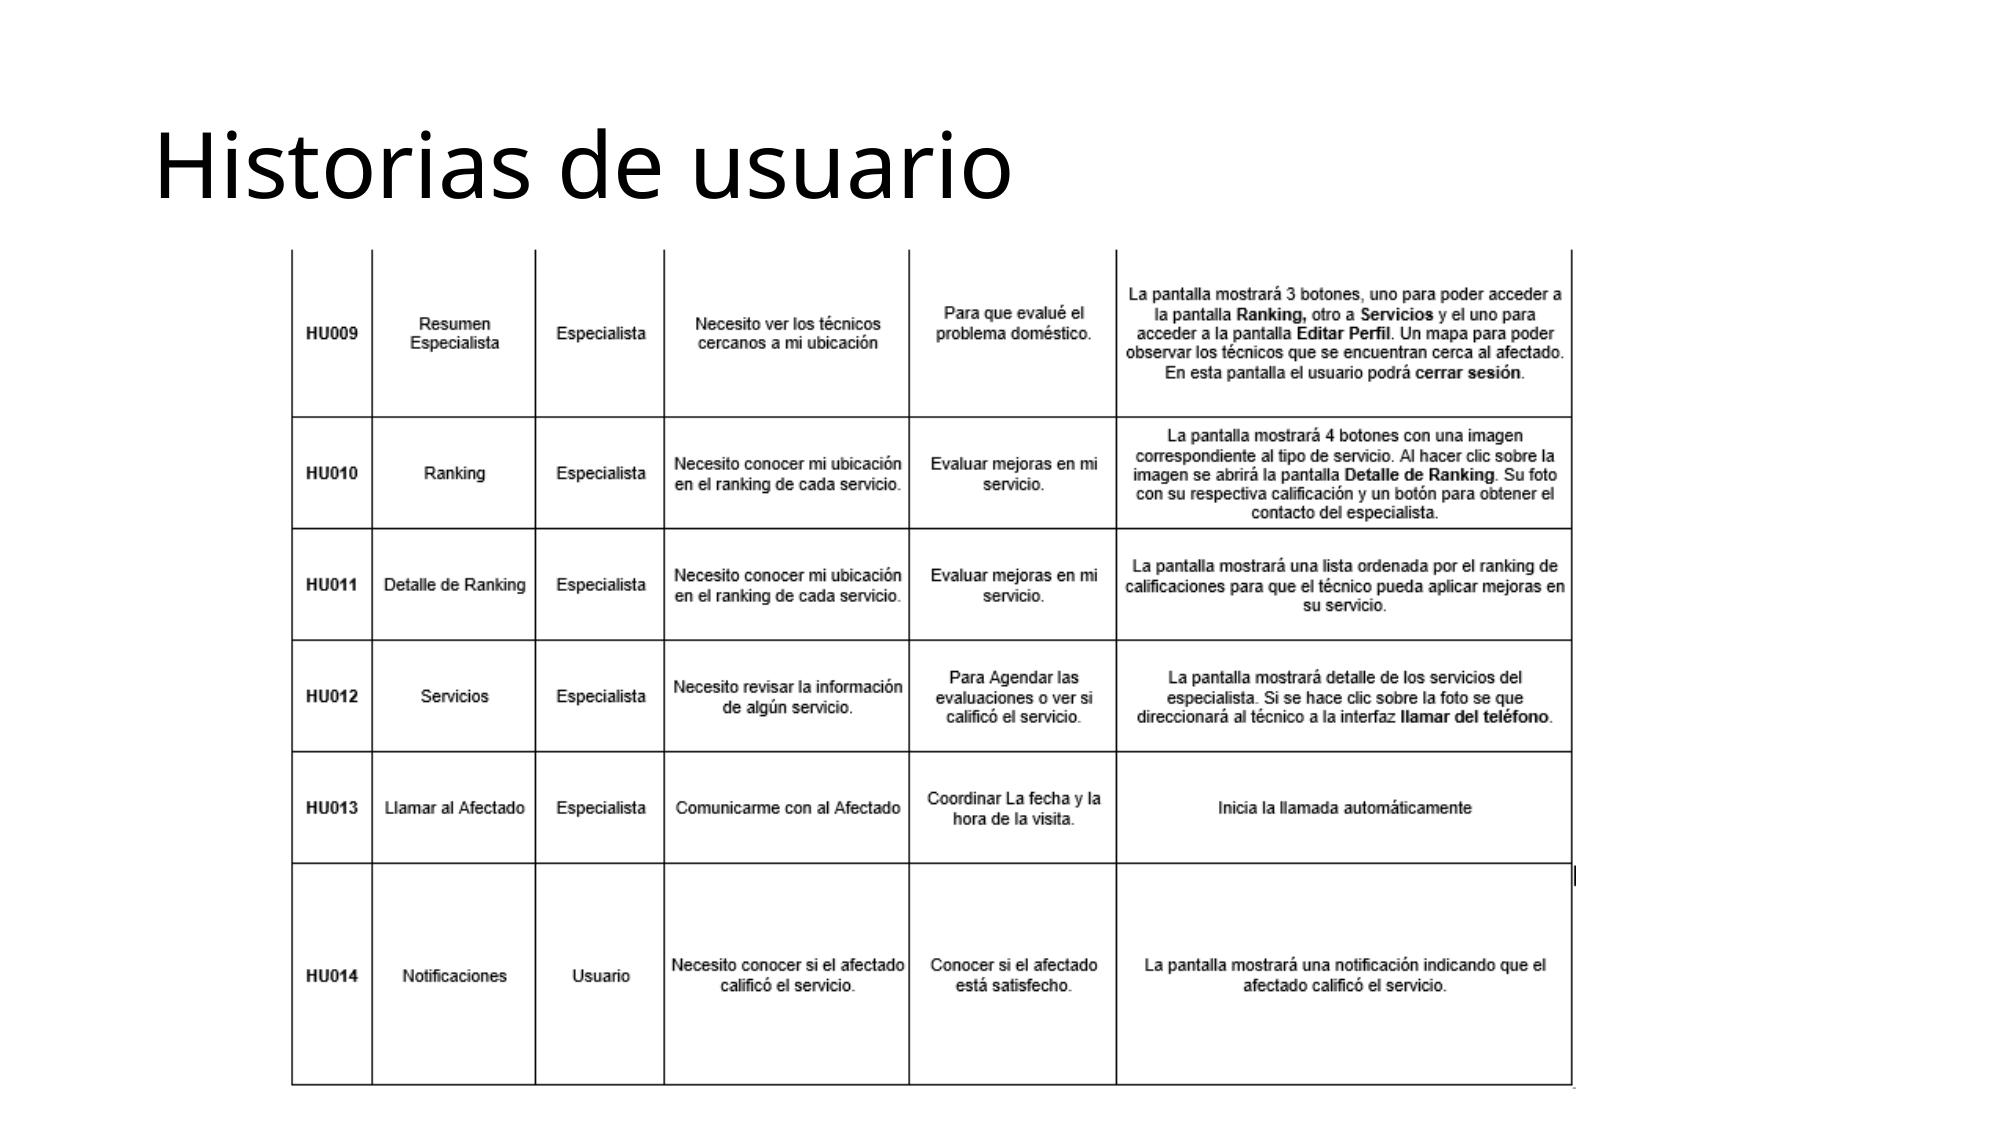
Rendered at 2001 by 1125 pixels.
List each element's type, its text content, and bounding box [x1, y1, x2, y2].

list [268, 239, 1576, 1089]
title Historias de usuario [137, 59, 1863, 278]
